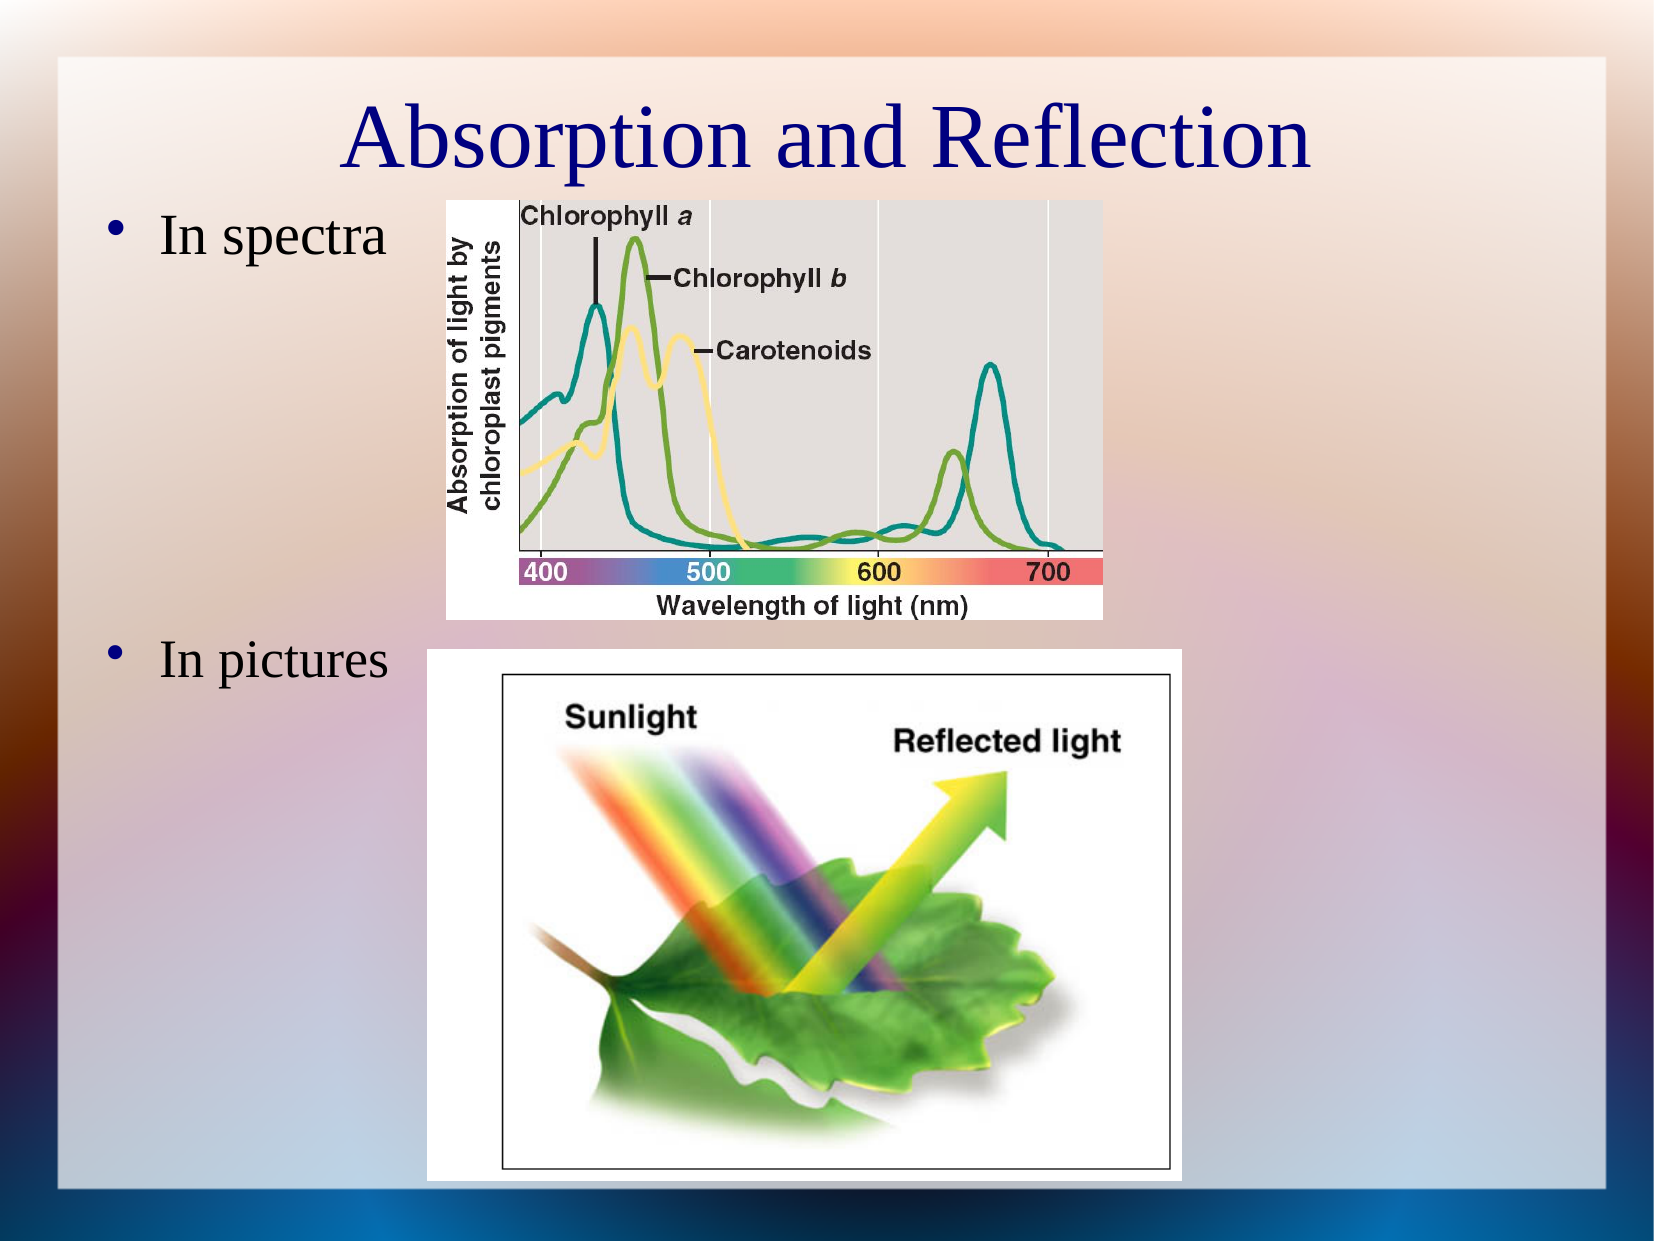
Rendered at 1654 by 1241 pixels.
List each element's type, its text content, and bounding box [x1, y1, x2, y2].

text_box In spectra In pictures [88, 196, 1577, 958]
text_box Absorption and Reflection [82, 55, 1571, 207]
picture [0, 0, 1654, 1241]
